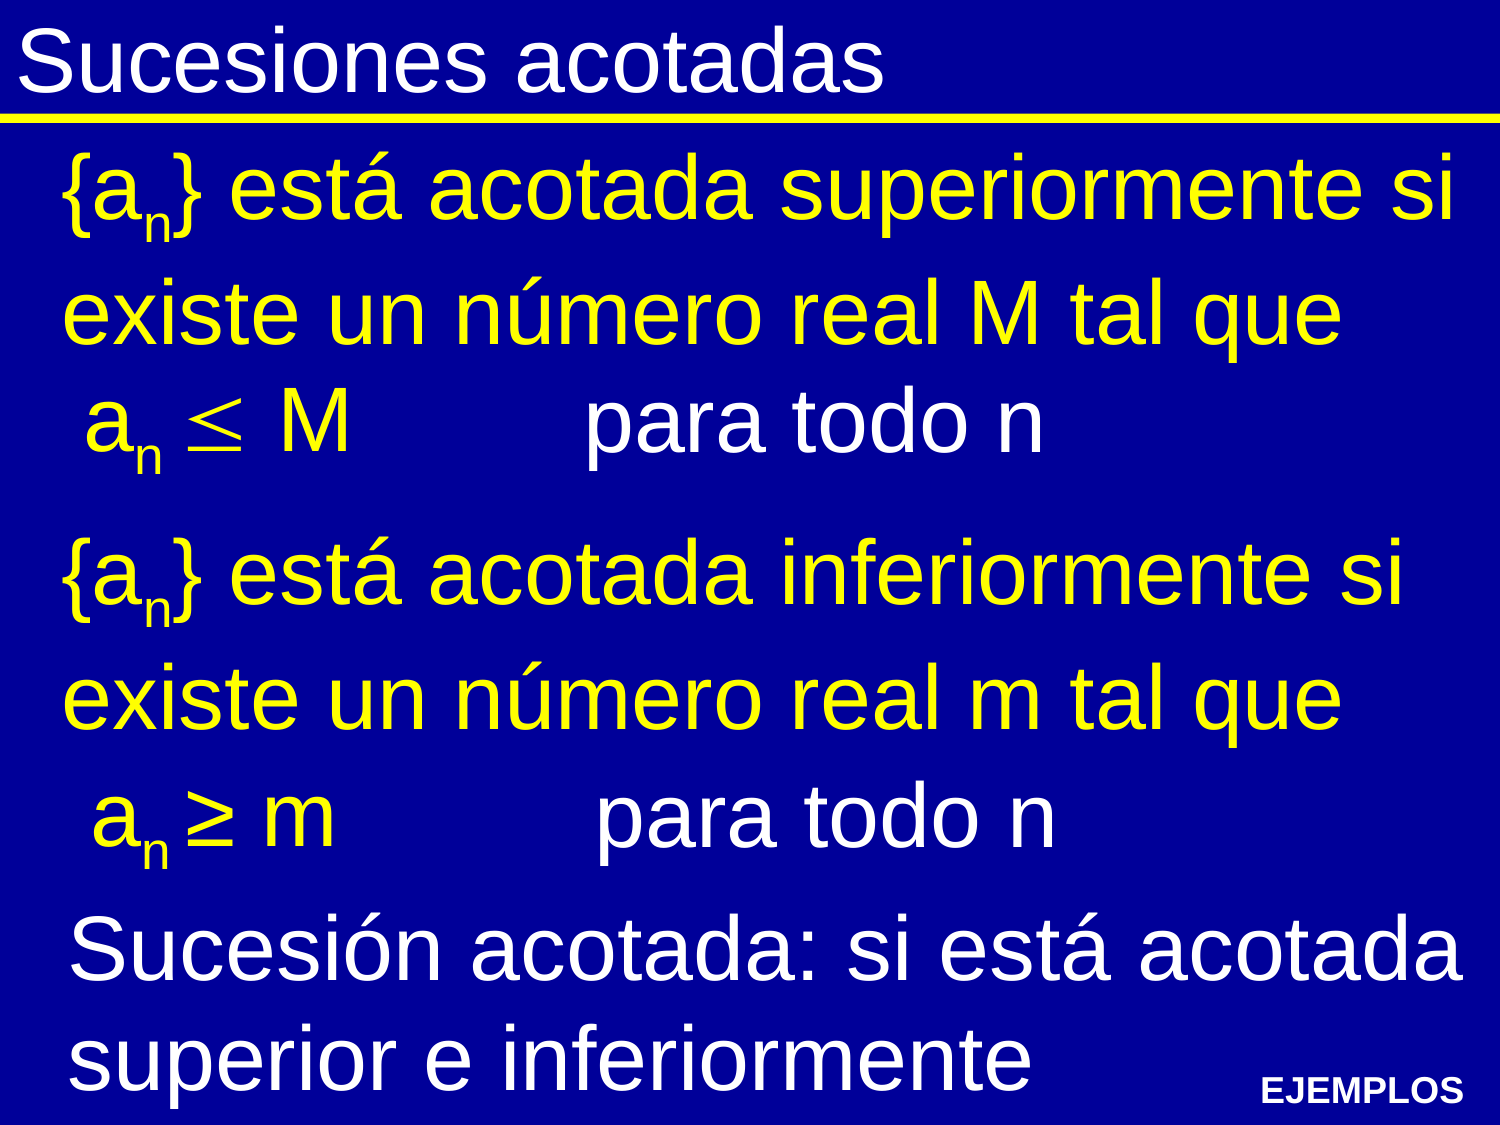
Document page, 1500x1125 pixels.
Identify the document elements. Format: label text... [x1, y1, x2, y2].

text_box {an} está acotada inferiormente si existe un número real m tal que [46, 505, 1500, 756]
text_box {an} está acotada superiormente si existe un número real M tal que [46, 120, 1500, 370]
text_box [68, 352, 1288, 479]
text_box Sucesión acotada: si está acotada superior e inferiormente [52, 881, 1500, 1117]
text_box EJEMPLOS [1245, 1058, 1500, 1118]
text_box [75, 747, 1300, 874]
title Sucesiones acotadas [0, 0, 1419, 118]
